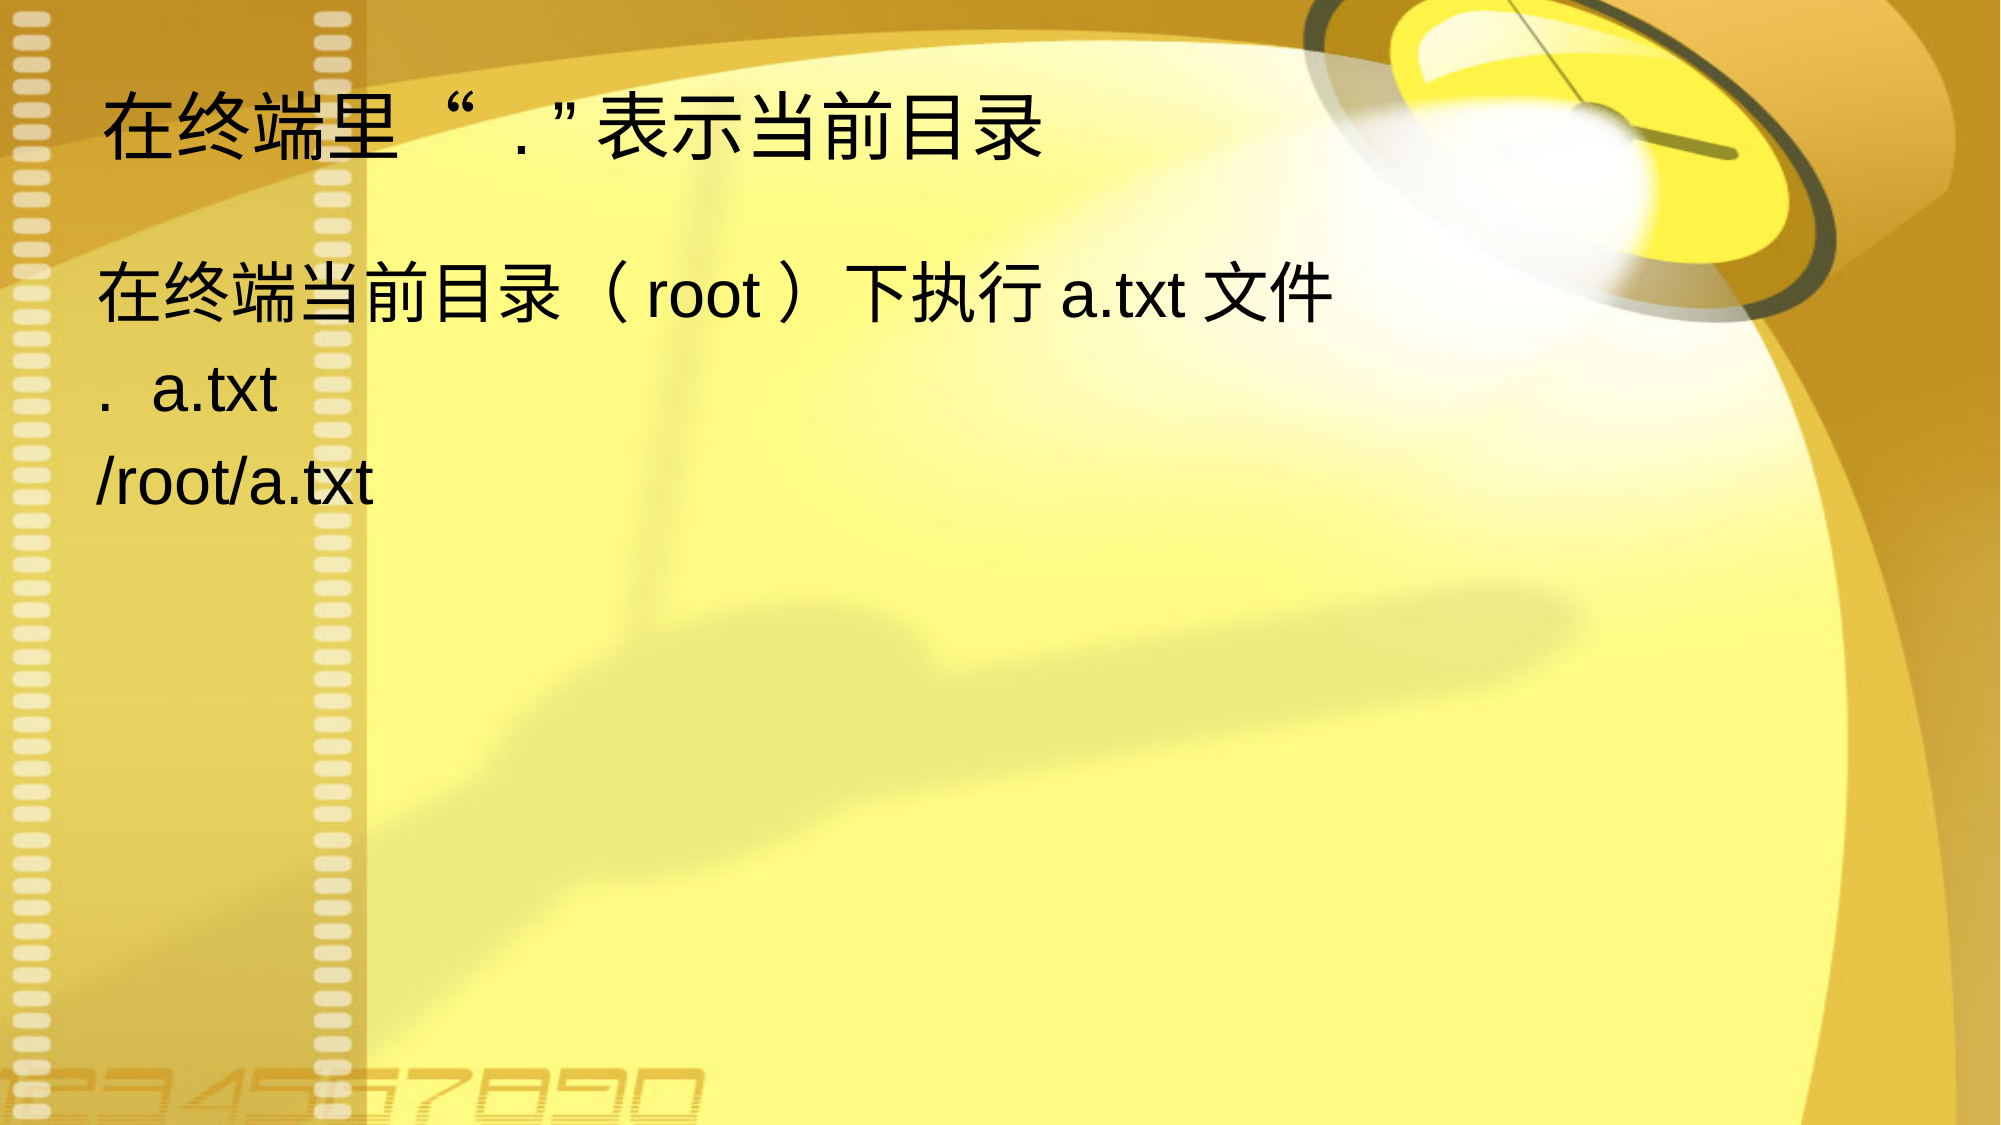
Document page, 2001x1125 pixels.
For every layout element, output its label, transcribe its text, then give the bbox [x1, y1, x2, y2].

list 在终端当前目录（root）下执行a.txt文件 . a.txt /root/a.txt [81, 243, 1949, 987]
title 在终端里“ . ”表示当前目录 [86, 30, 1946, 219]
picture [0, 0, 2001, 1125]
